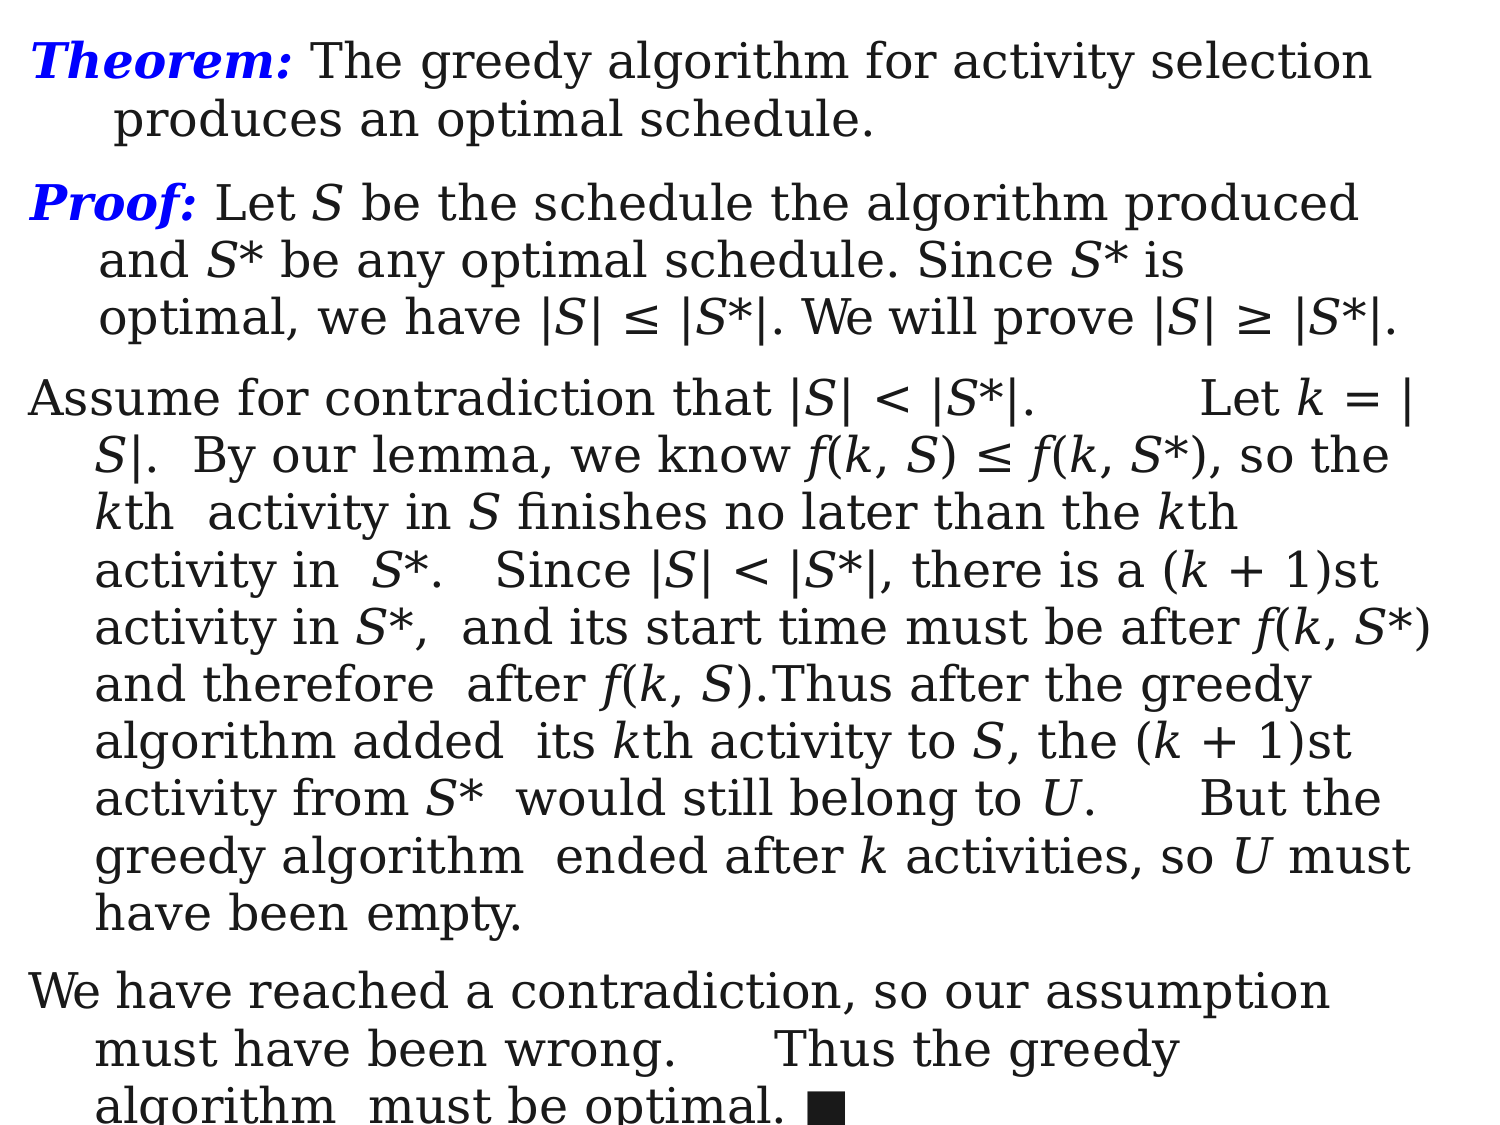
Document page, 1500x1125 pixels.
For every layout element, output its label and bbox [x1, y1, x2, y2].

text_box [28, 26, 1437, 1125]
